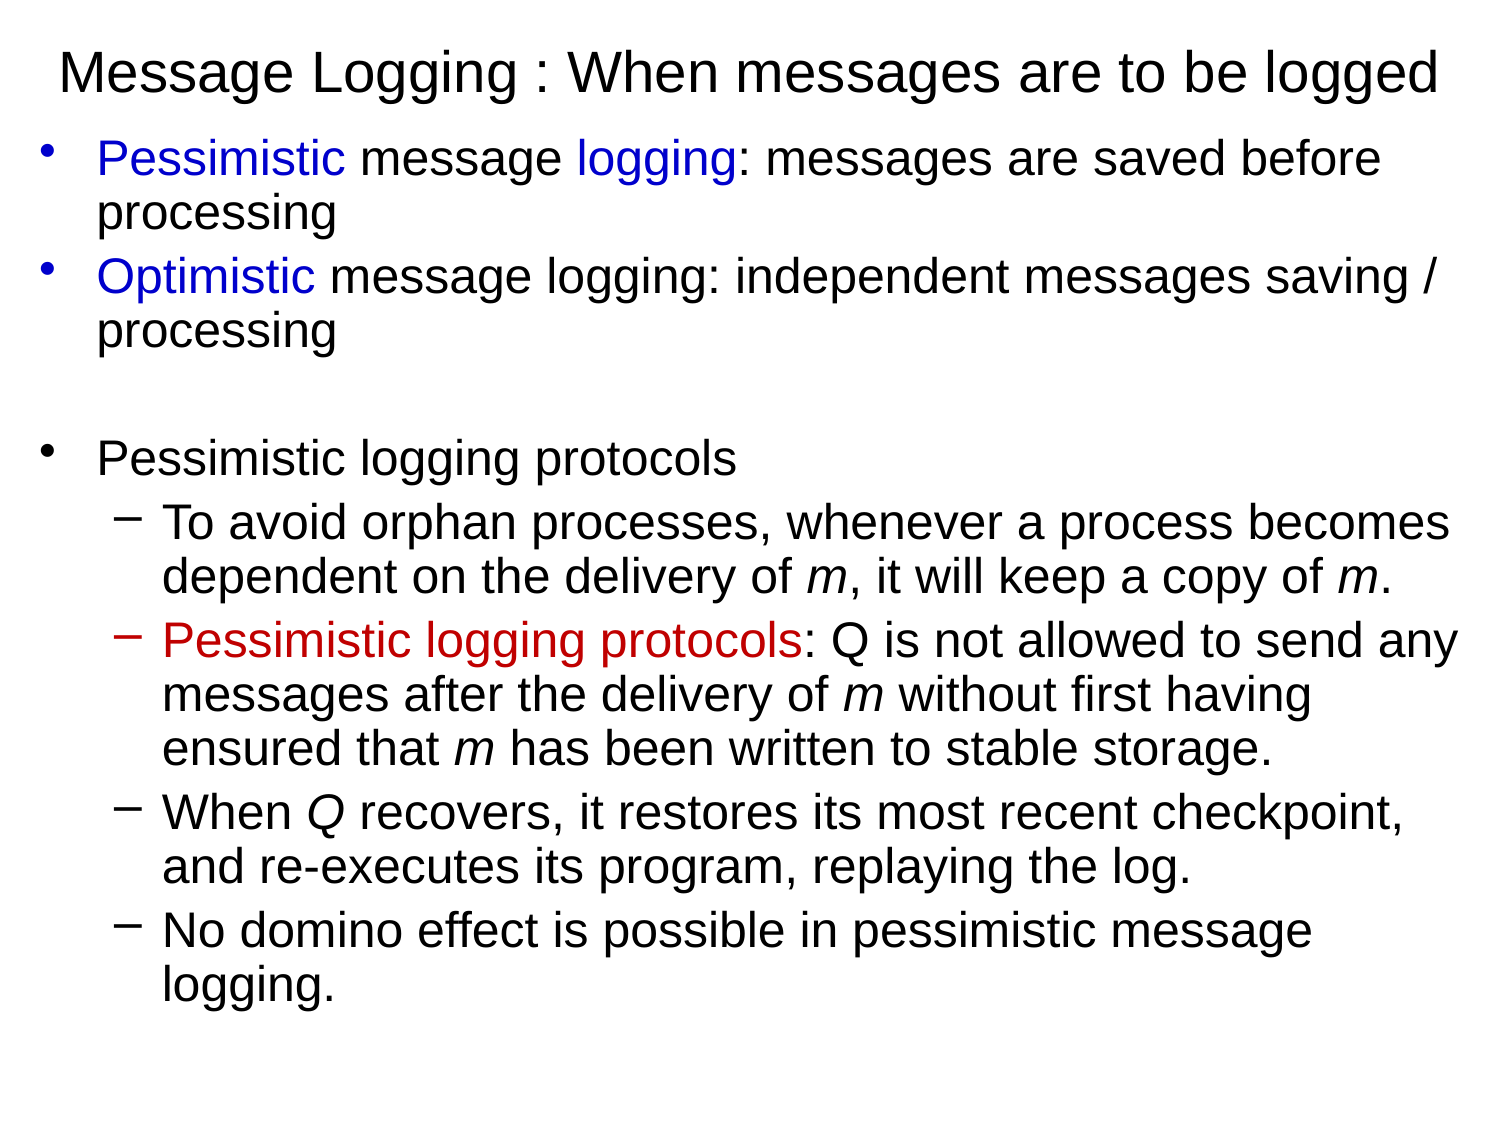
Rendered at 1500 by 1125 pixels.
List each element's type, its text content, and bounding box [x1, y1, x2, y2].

title Message Logging : When messages are to be logged [37, 12, 1463, 125]
list Pessimistic message logging: messages are saved before processing Optimistic message logging: independent messages saving / processing Pessimistic logging protocols To avoid orphan processes, whenever a process becomes dependent on the delivery of m, it will keep a copy of m. Pessimistic logging protocols: Q is not allowed to send any messages after the delivery of m without first having ensured that m has been written to stable storage. When Q recovers, it restores its most recent checkpoint, and re-executes its program, replaying the log. No domino effect is possible in pessimistic message logging. [24, 125, 1488, 1113]
